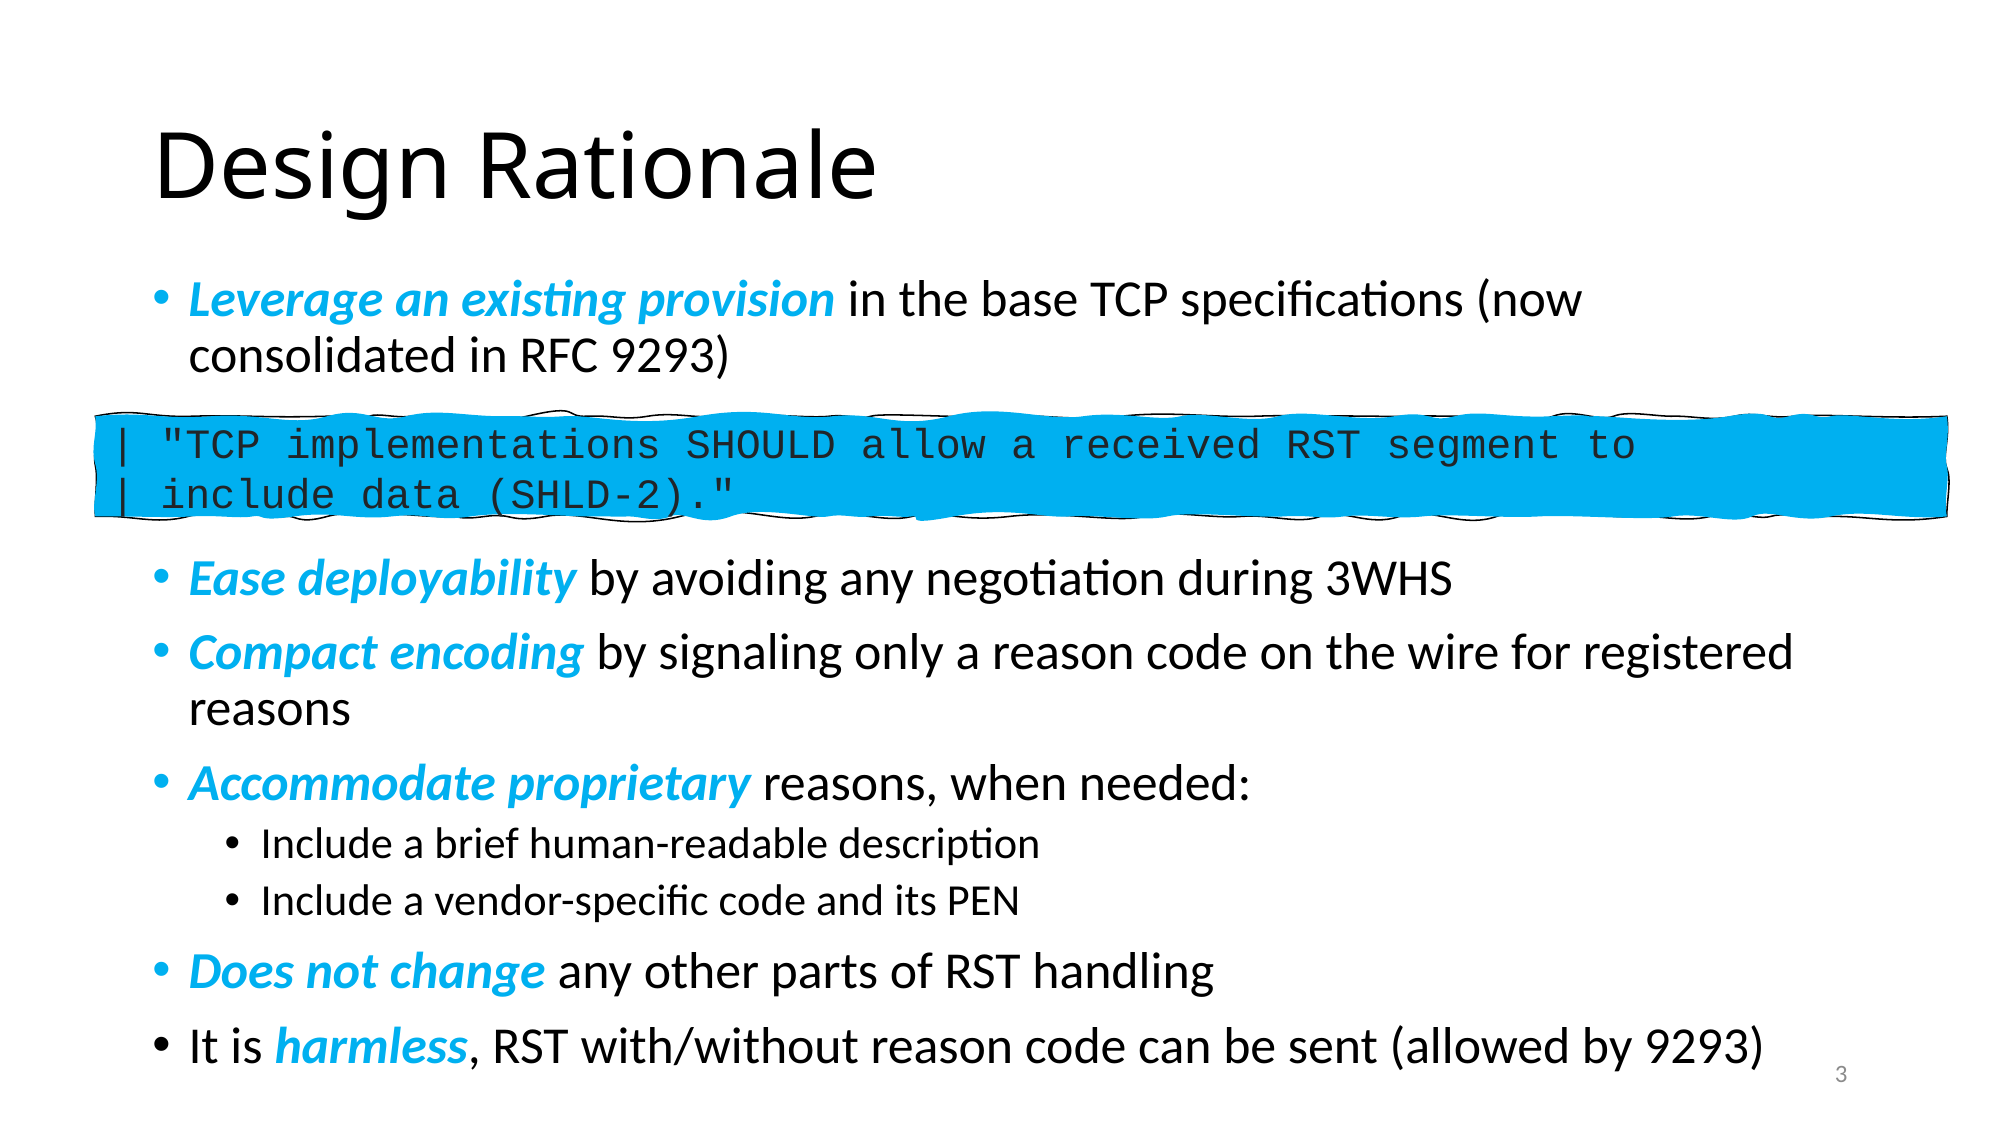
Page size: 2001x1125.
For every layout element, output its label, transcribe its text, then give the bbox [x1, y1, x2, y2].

list Leverage an existing provision in the base TCP specifications (now consolidated in RFC 9293) Ease deployability by avoiding any negotiation during 3WHS Compact encoding by signaling only a reason code on the wire for registered reasons Accommodate proprietary reasons, when needed: Include a brief human-readable description Include a vendor-specific code and its PEN Does not change any other parts of RST handling It is harmless, RST with/without reason code can be sent (allowed by 9293) [137, 264, 1863, 421]
text_box | "TCP implementations SHOULD allow a received RST segment to | include data (SHLD-2)." [93, 410, 1950, 522]
slide_number 3 [1412, 1042, 1863, 1103]
title Design Rationale [137, 59, 1863, 264]
list Leverage an existing provision in the base TCP specifications (now consolidated in RFC 9293) Ease deployability by avoiding any negotiation during 3WHS Compact encoding by signaling only a reason code on the wire for registered reasons Accommodate proprietary reasons, when needed: Include a brief human-readable description Include a vendor-specific code and its PEN Does not change any other parts of RST handling It is harmless, RST with/without reason code can be sent (allowed by 9293) [137, 512, 1863, 1089]
